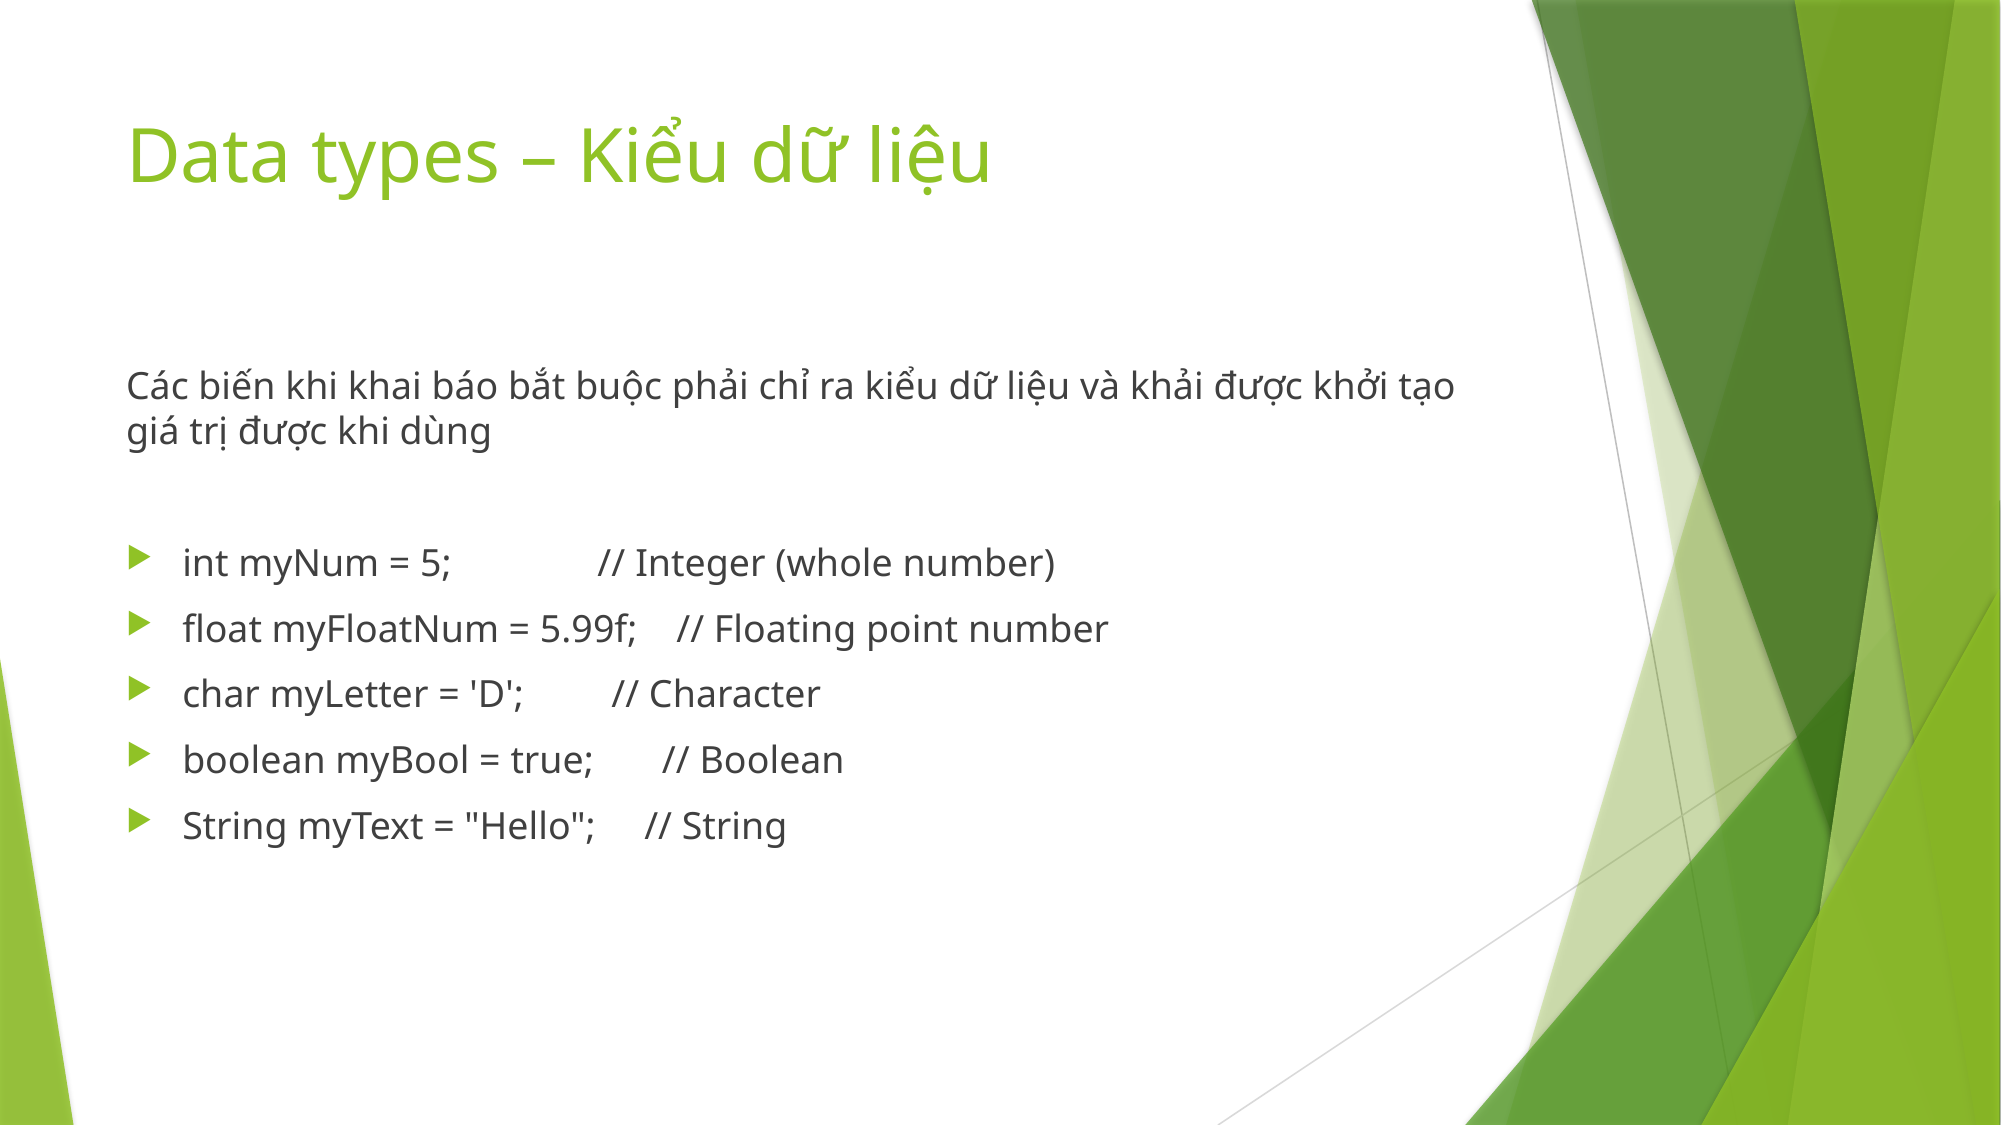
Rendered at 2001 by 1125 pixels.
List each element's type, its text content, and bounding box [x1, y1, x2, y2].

list Các biến khi khai báo bắt buộc phải chỉ ra kiểu dữ liệu và khải được khởi tạo giá trị được khi dùng int myNum = 5; // Integer (whole number) float myFloatNum = 5.99f; // Floating point number char myLetter = 'D'; // Character boolean myBool = true; // Boolean String myText = "Hello"; // String [111, 354, 1522, 992]
title Data types – Kiểu dữ liệu [111, 99, 1522, 317]
